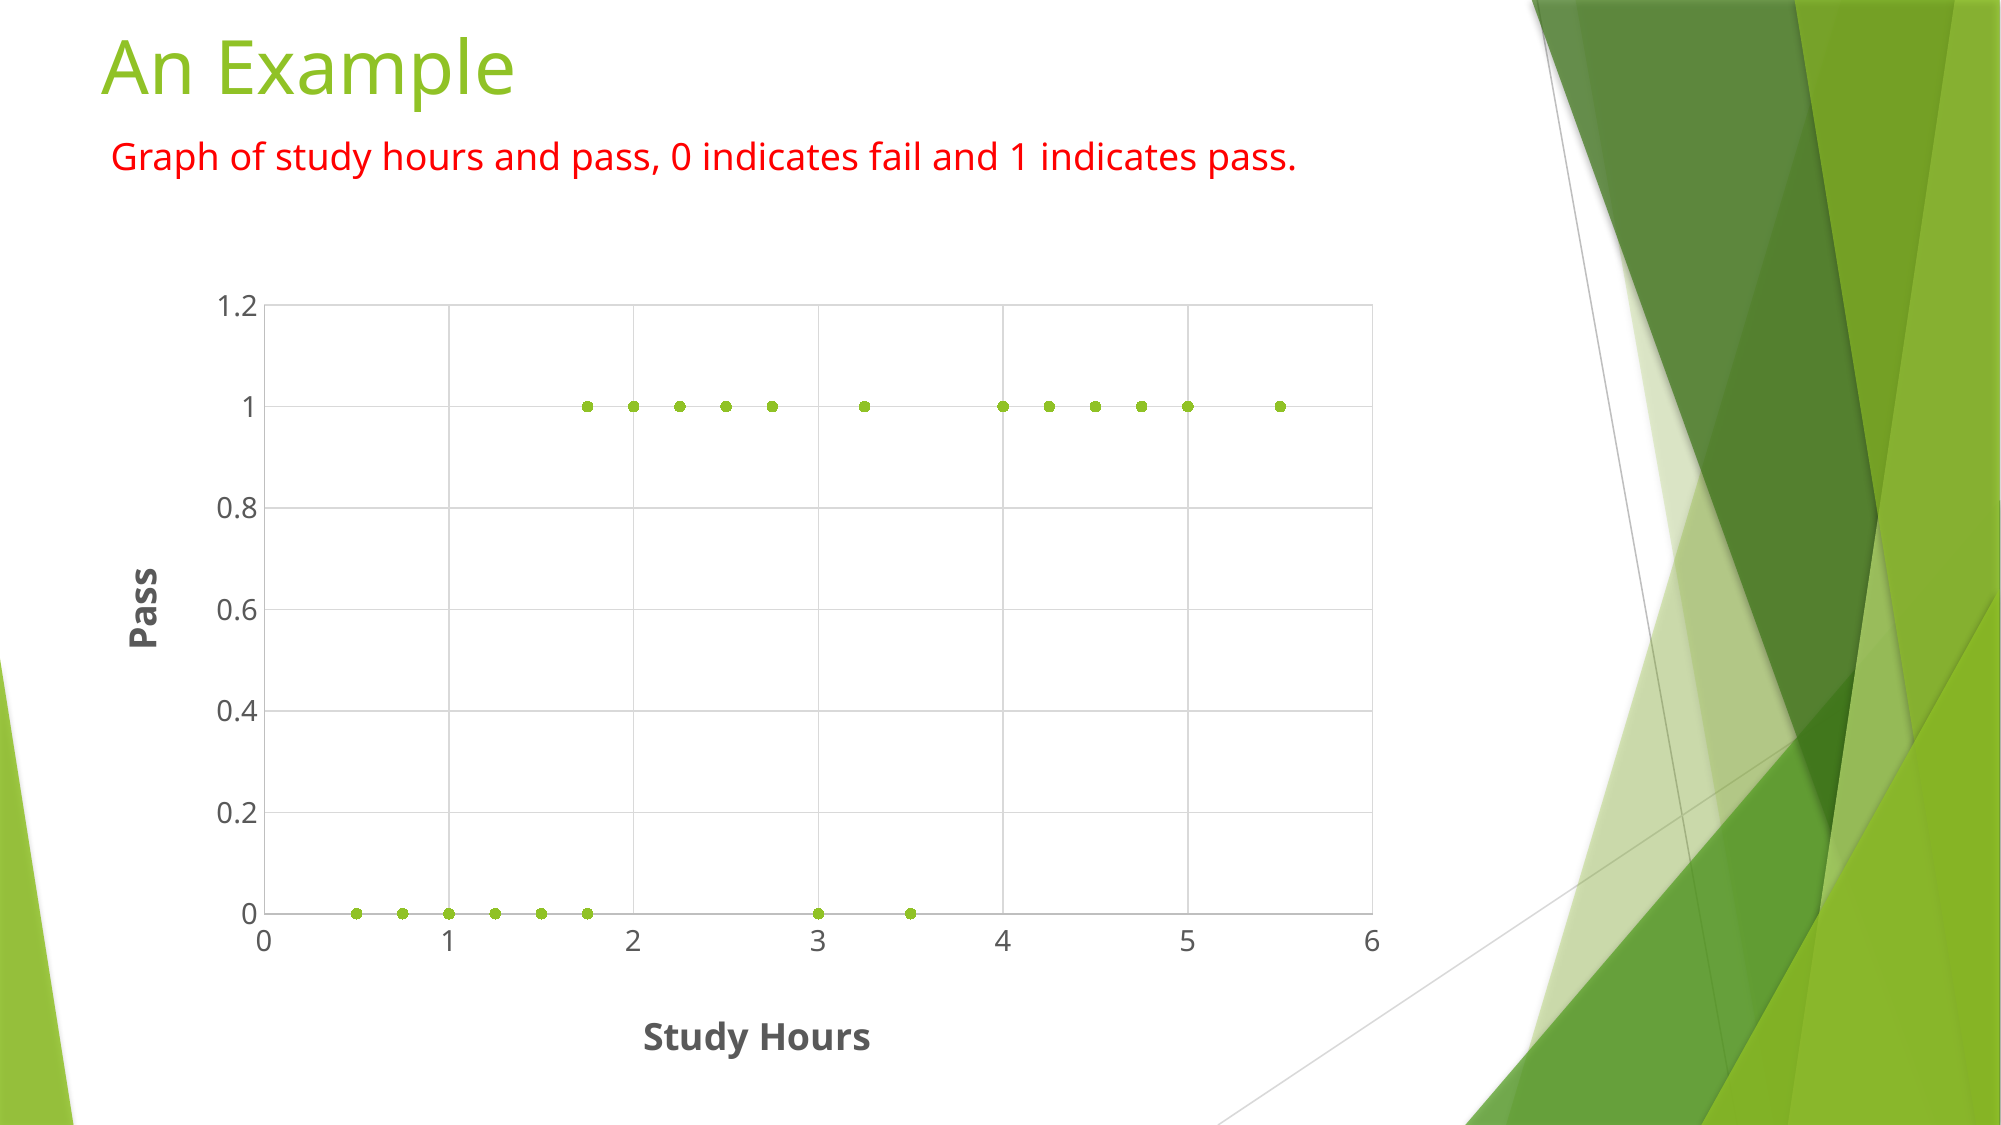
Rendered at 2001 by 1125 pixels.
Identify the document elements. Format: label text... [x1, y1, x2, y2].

list Graph of study hours and pass, 0 indicates fail and 1 indicates pass. [95, 125, 1380, 234]
title An Example [86, 12, 1497, 229]
chart [103, 267, 1410, 1096]
